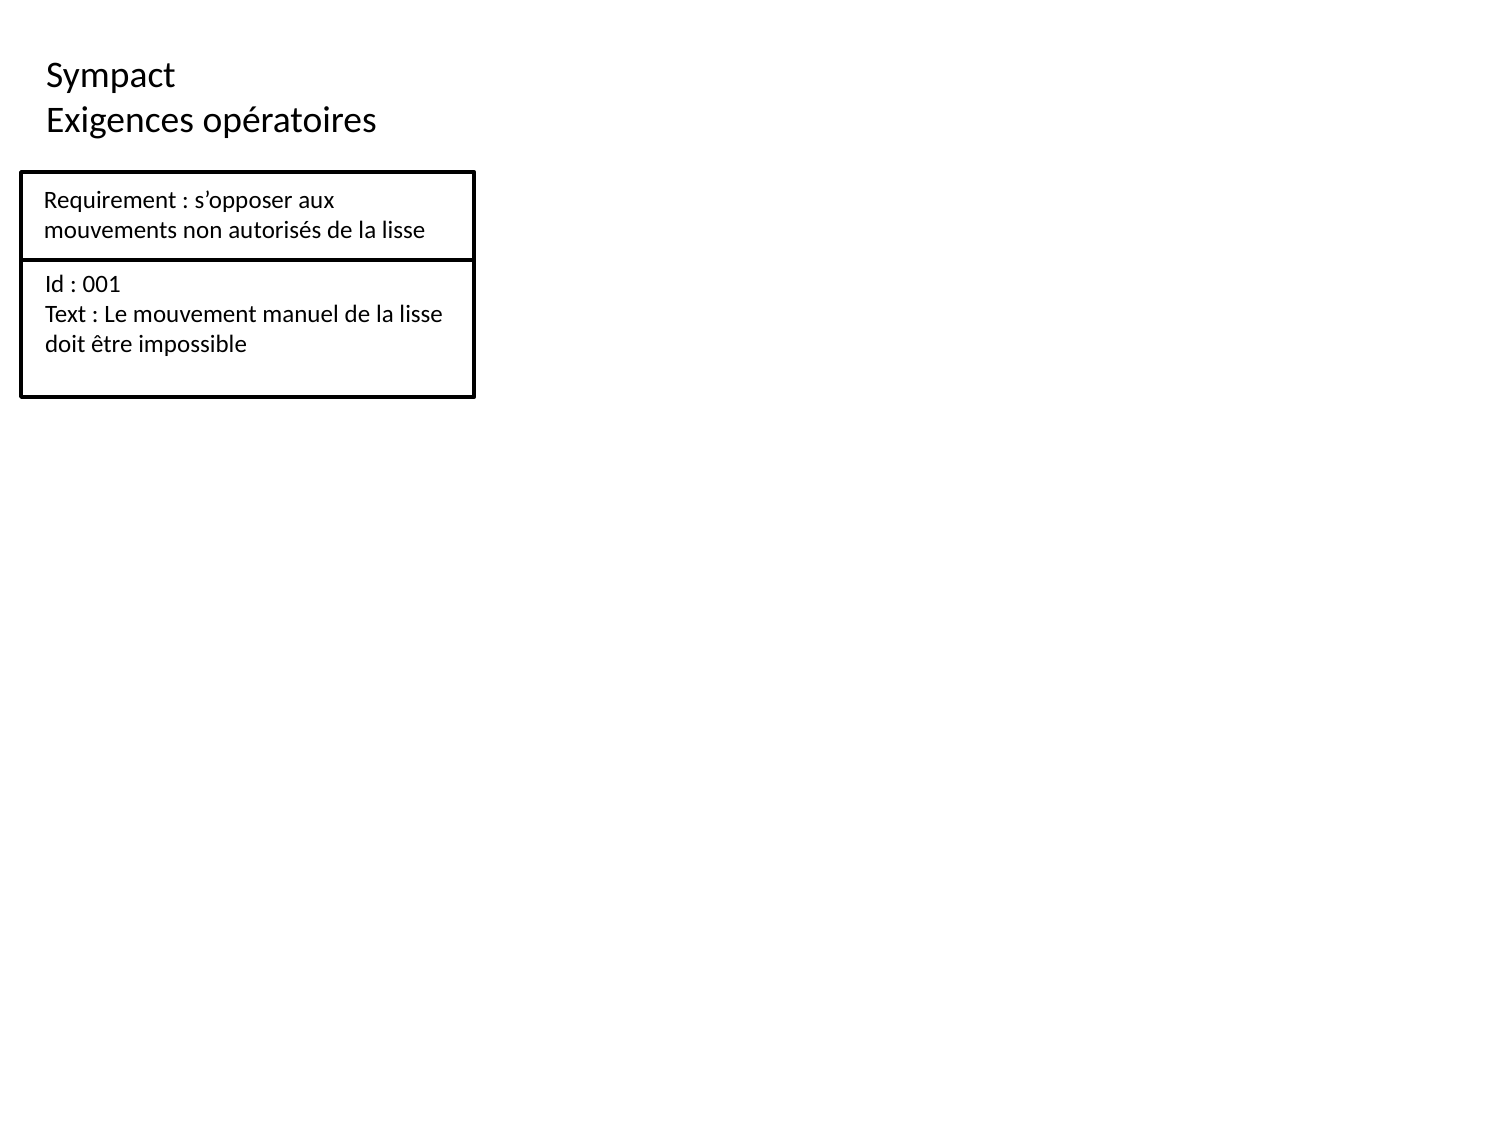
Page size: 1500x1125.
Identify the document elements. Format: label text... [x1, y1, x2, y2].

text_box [20, 171, 475, 398]
text_box Sympact Exigences opératoires [31, 42, 393, 148]
